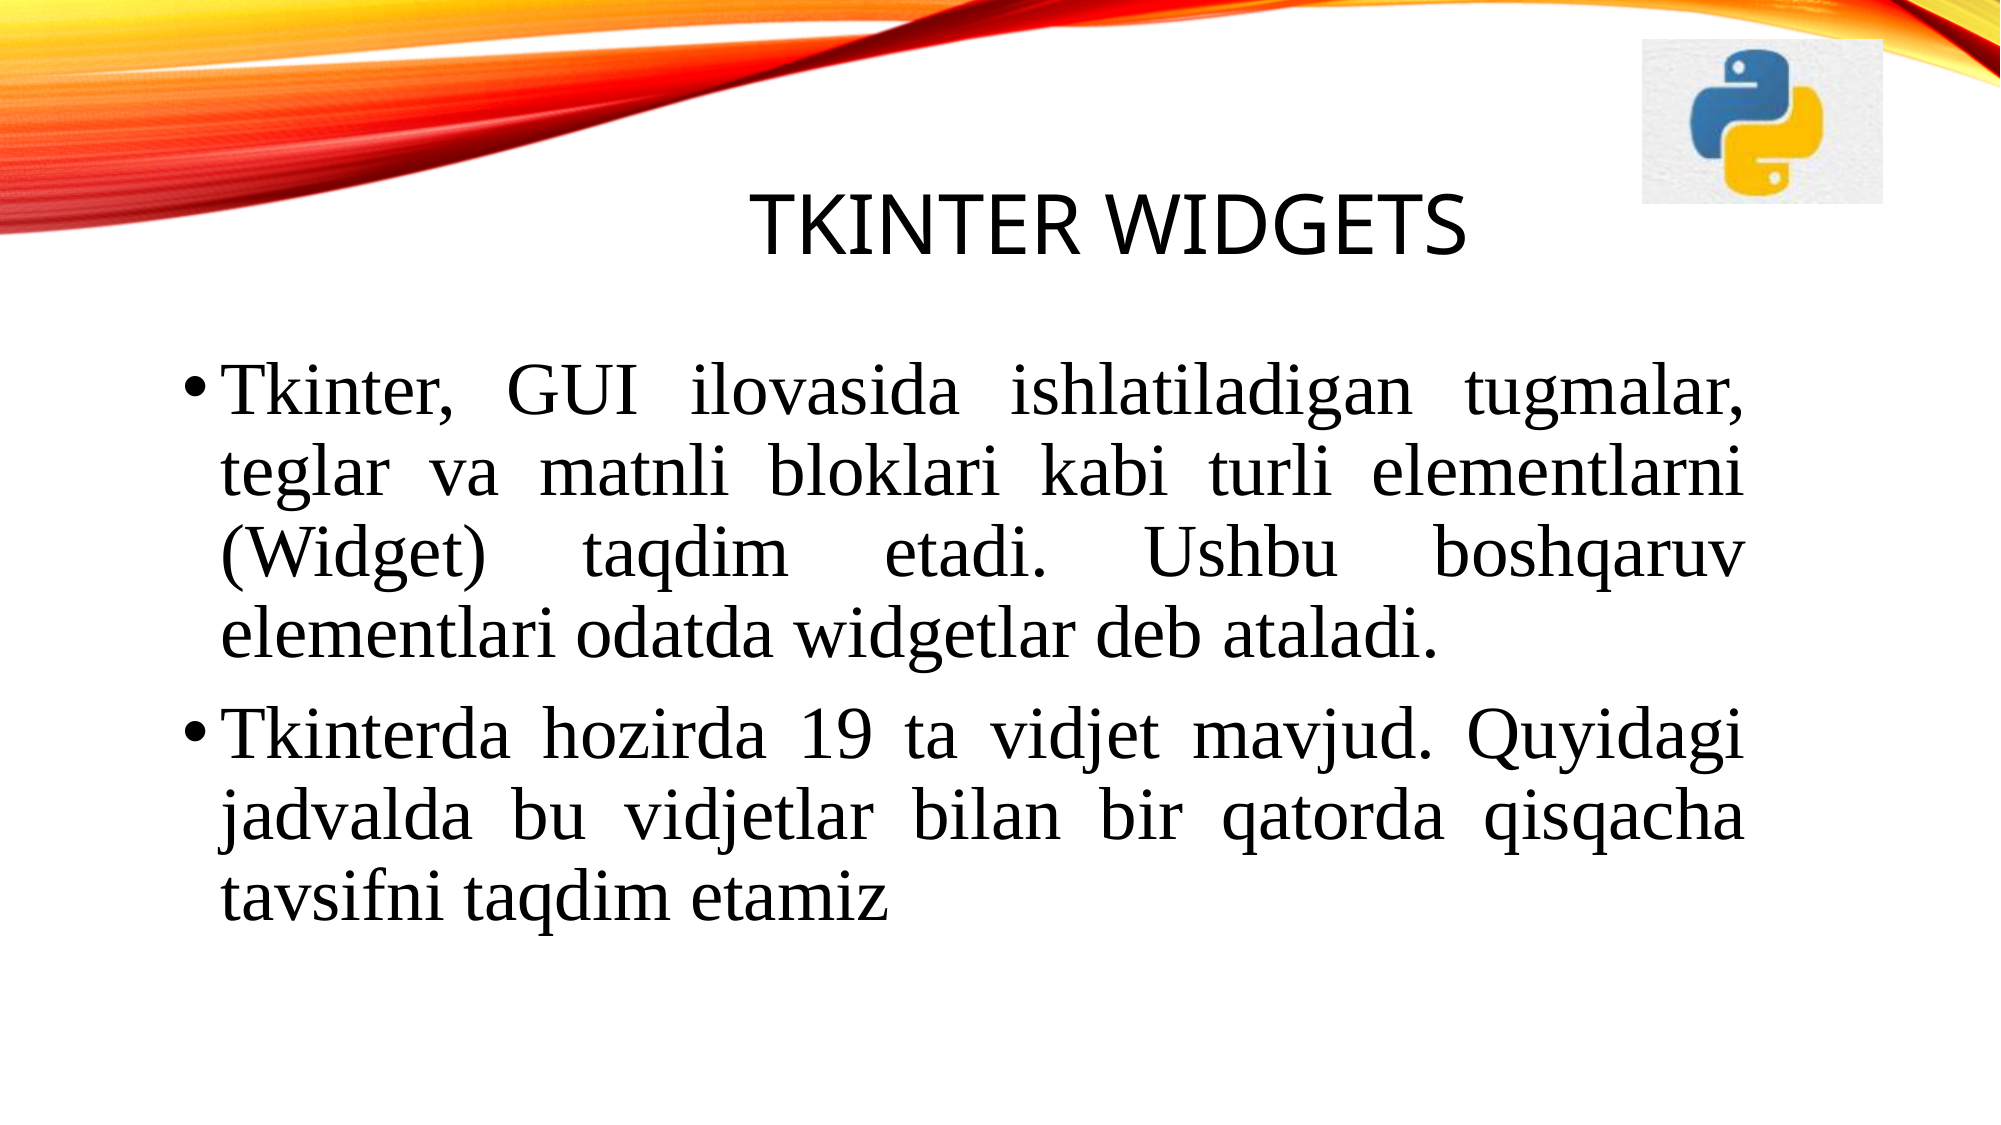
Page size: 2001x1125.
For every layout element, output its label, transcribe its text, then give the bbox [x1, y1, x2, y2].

list Tkinter, GUI ilovasida ishlatiladigan tugmalar, teglar va matnli bloklari kabi turli elementlarni (Widget) taqdim etadi. Ushbu boshqaruv elementlari odatda widgetlar deb ataladi. Tkinterda hozirda 19 ta vidjet mavjud. Quyidagi jadvalda bu vidjetlar bilan bir qatorda qisqacha tavsifni taqdim etamiz [168, 341, 1763, 1002]
title Tkinter Widgets [445, 121, 1485, 334]
picture [0, 0, 2000, 237]
